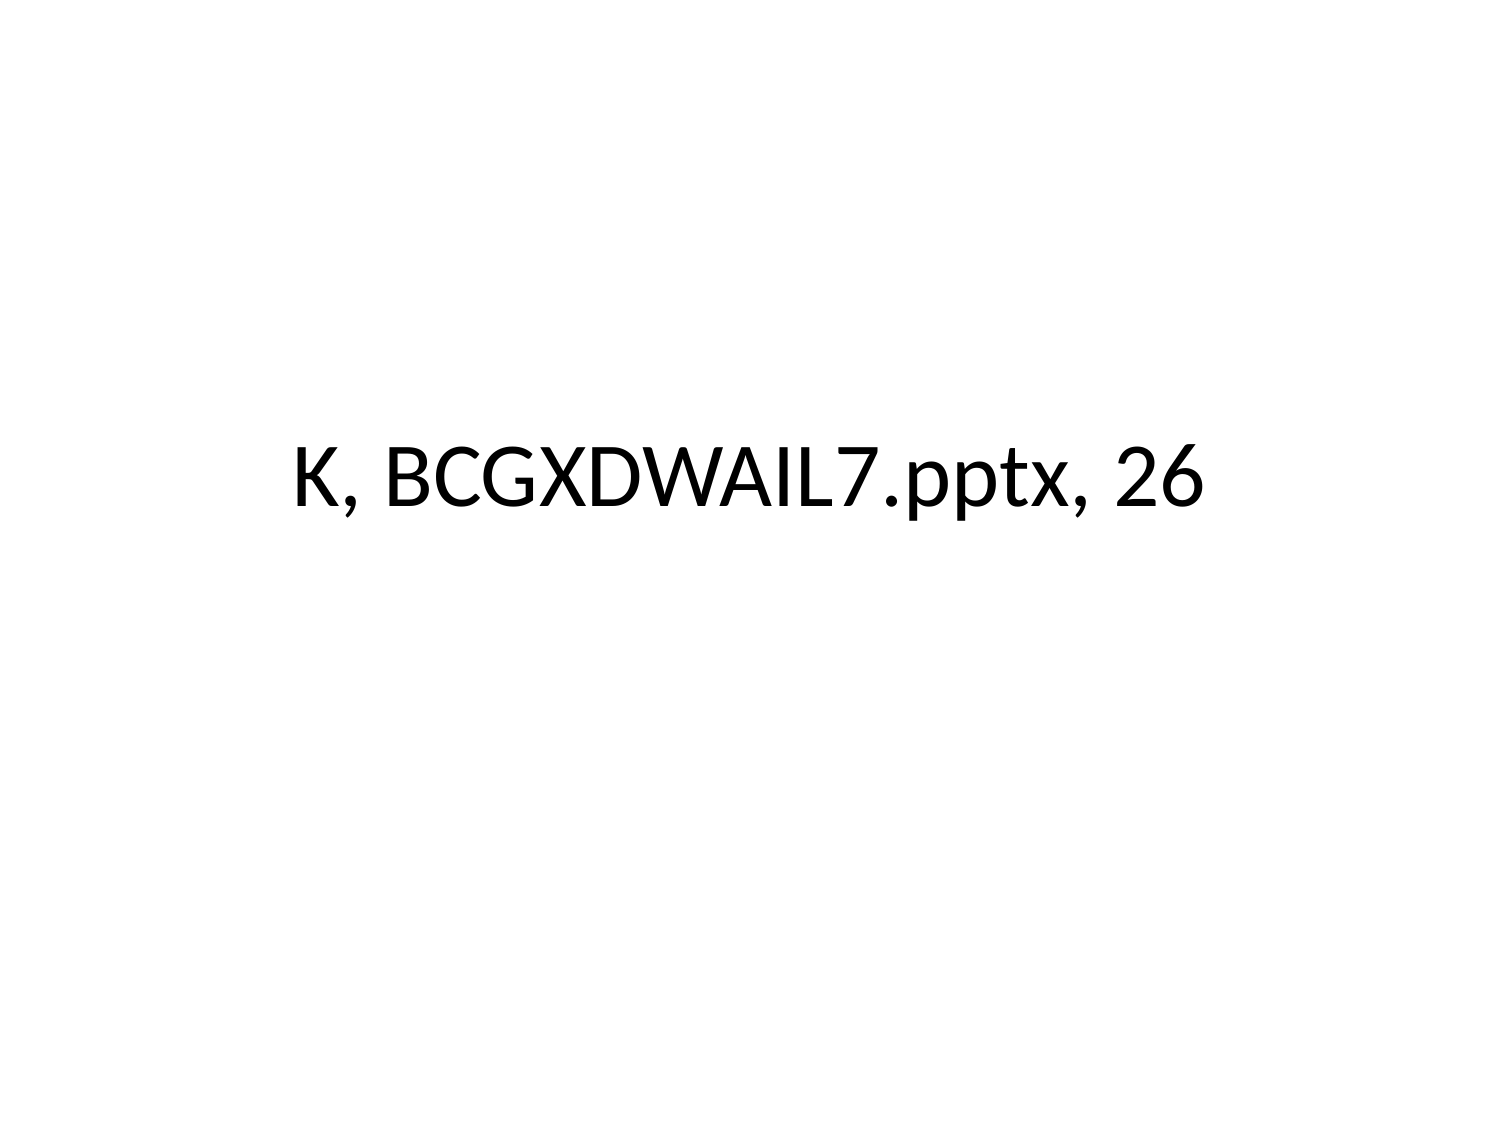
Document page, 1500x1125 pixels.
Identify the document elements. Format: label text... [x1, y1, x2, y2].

title K, BCGXDWAIL7.pptx, 26 [112, 349, 1388, 591]
